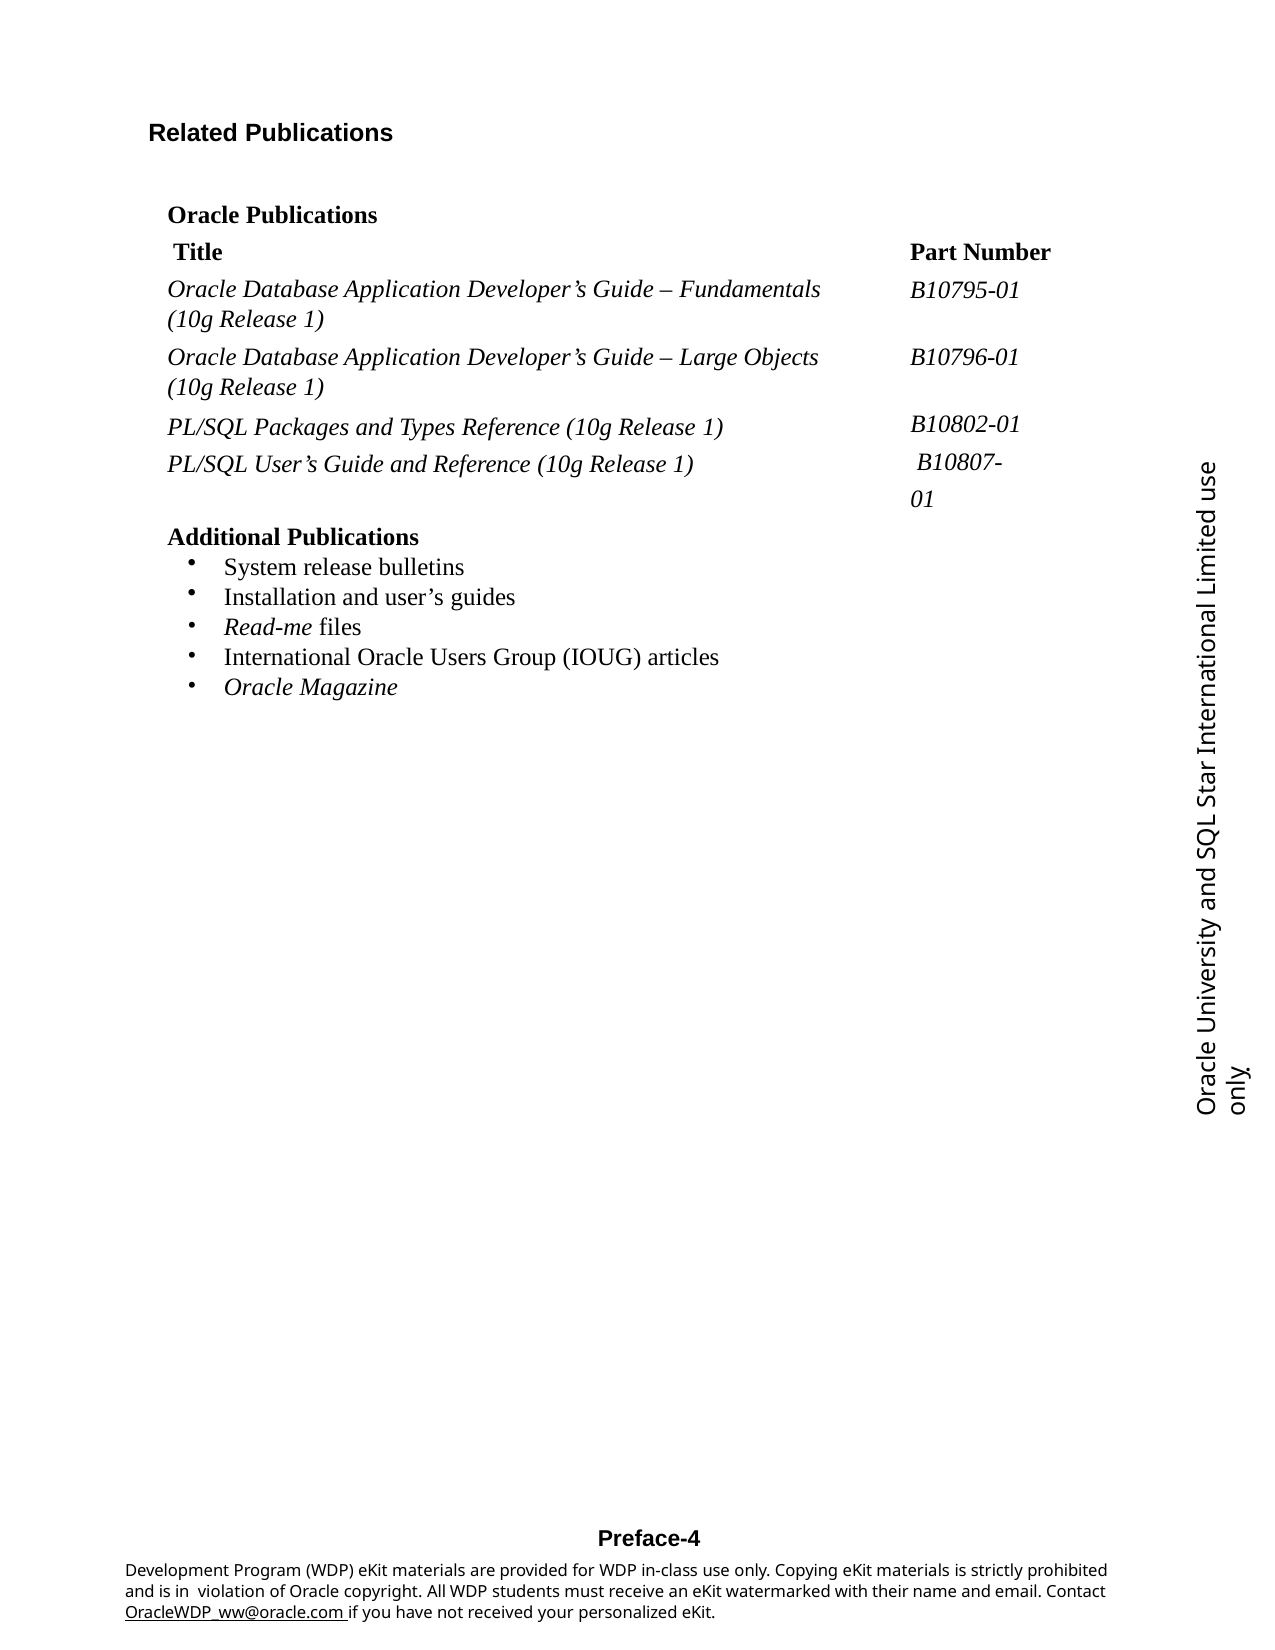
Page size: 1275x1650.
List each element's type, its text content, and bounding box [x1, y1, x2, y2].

text_box B10802-01 B10807-01 [908, 398, 1024, 513]
text_box Preface-4 Development Program (WDP) eKit materials are provided for WDP in-class use only. Copying eKit materials is strictly prohibited and is in violation of Oracle copyright. All WDP students must receive an eKit watermarked with their name and email. Contact OracleWDP_ww@oracle.com if you have not received your personalized eKit. [122, 1523, 1135, 1625]
text_box Part Number B10795-01 [908, 226, 1055, 304]
text_box Oracle University and SQL Star International Limited use onlyฺ [1189, 428, 1228, 1119]
text_box Oracle Publications Title Oracle Database Application Developer’s Guide – Fundamentals (10g Release 1) Oracle Database Application Developer’s Guide – Large Objects (10g Release 1) PL/SQL Packages and Types Reference (10g Release 1) PL/SQL User’s Guide and Reference (10g Release 1) [165, 188, 829, 478]
text_box Related Publications [146, 114, 397, 147]
text_box B10796-01 [908, 338, 1024, 371]
text_box Additional Publications System release bulletins Installation and user’s guides Read-me files International Oracle Users Group (IOUG) articles Oracle Magazine [165, 518, 726, 700]
